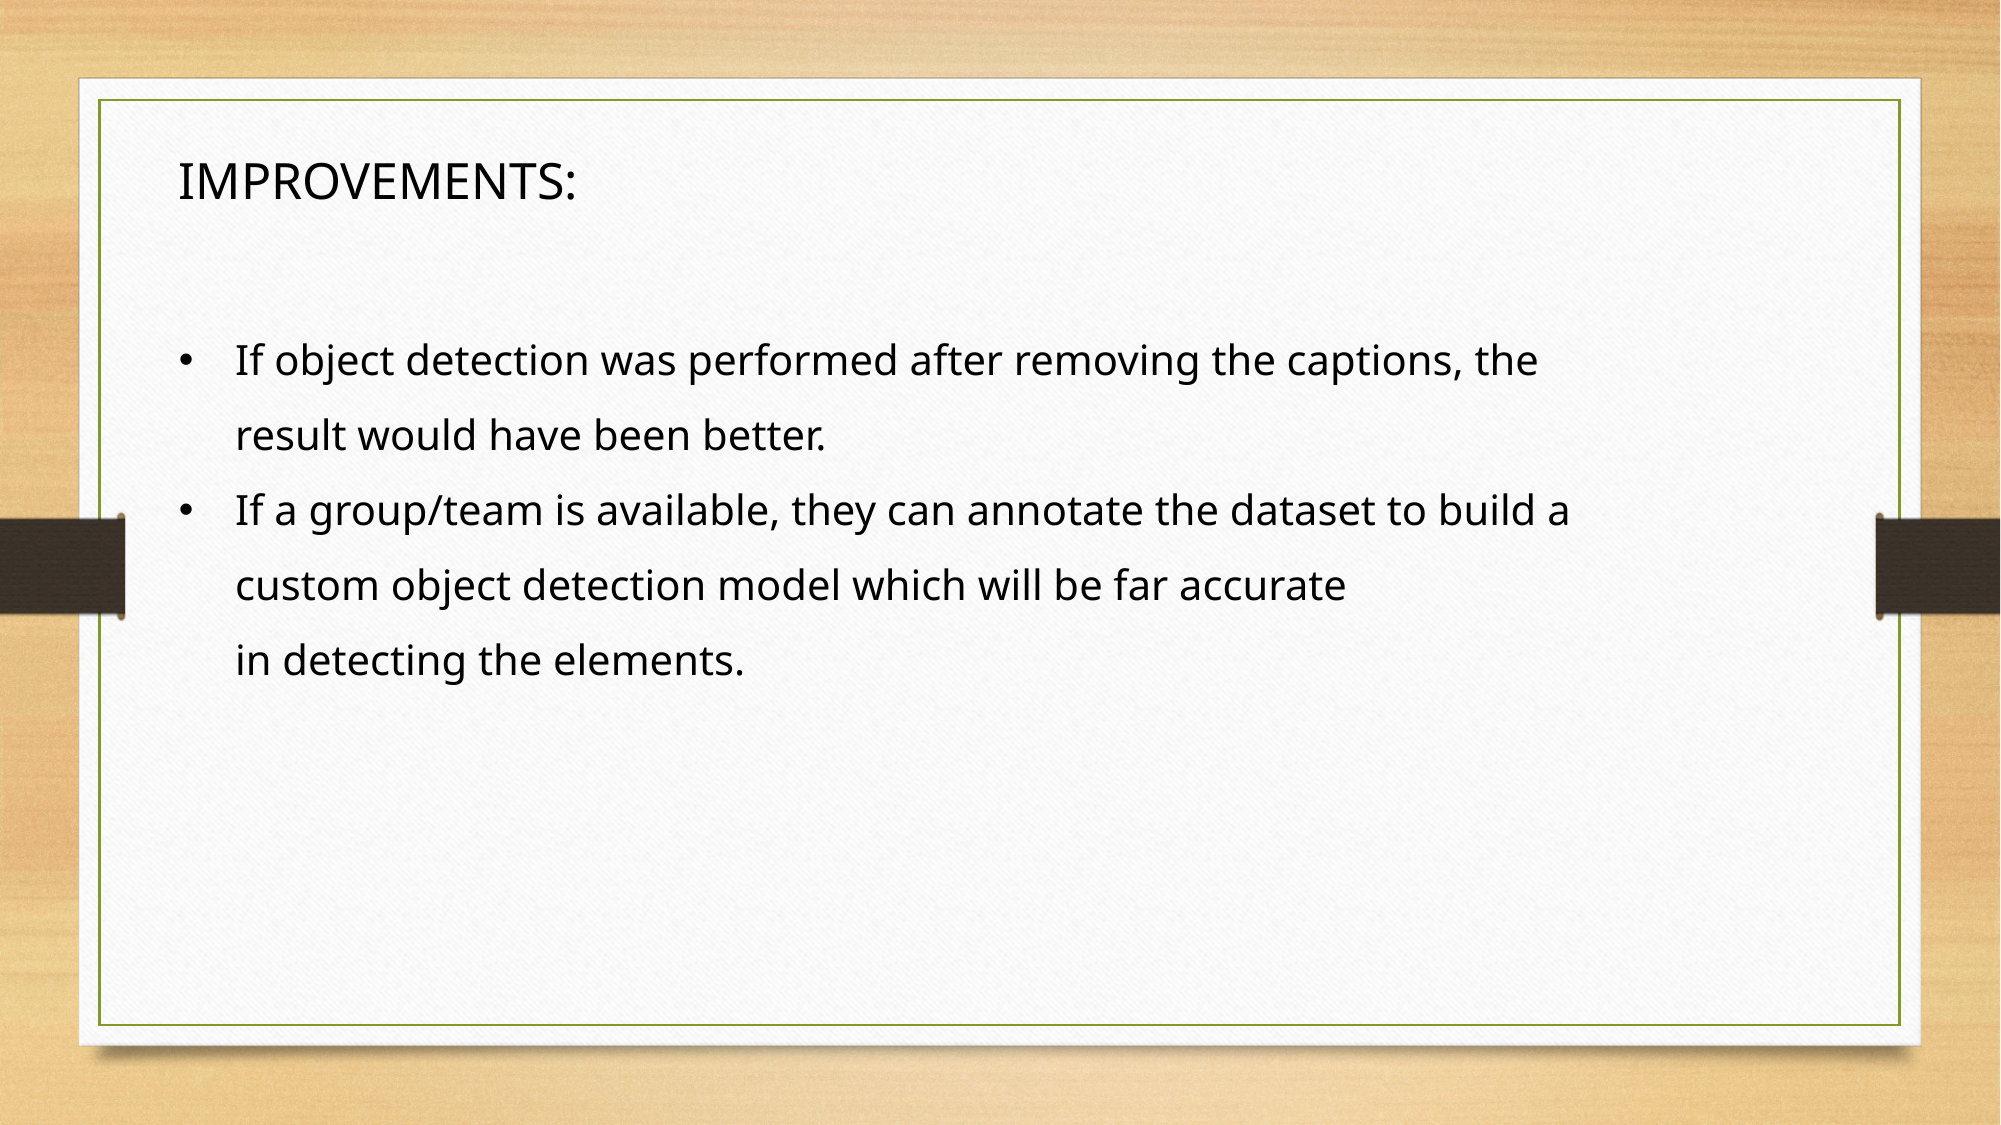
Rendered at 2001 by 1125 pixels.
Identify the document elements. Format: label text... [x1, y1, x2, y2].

text_box [337, 342, 1720, 1009]
text_box IMPROVEMENTS: If object detection was performed after removing the captions, the result would have been better. If a group/team is available, they can annotate the dataset to build a custom object detection model which will be far accurate in detecting the elements. [163, 141, 1597, 1125]
picture [0, 0, 2001, 1125]
